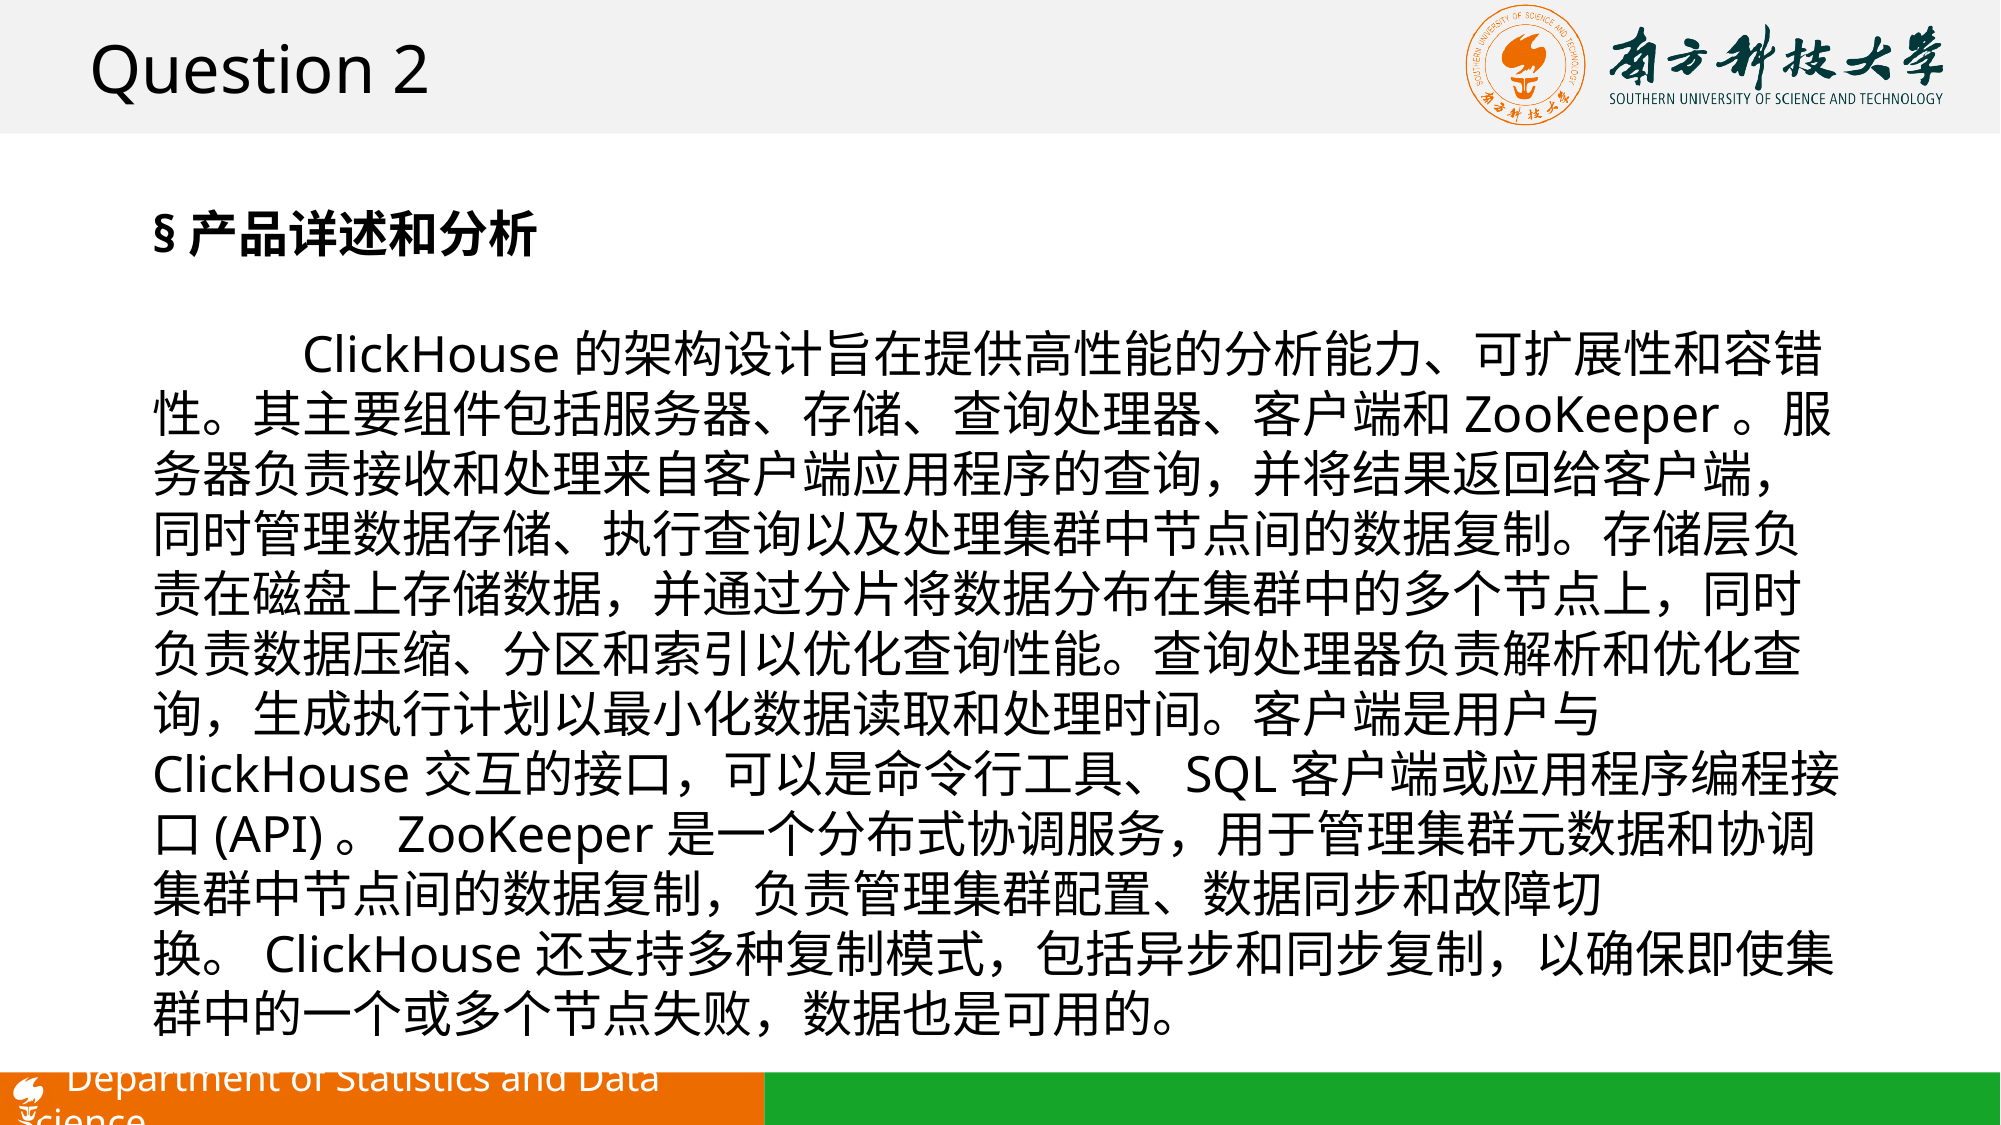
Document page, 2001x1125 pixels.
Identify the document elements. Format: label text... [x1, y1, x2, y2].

list §产品详述和分析 ClickHouse的架构设计旨在提供高性能的分析能力、可扩展性和容错性。其主要组件包括服务器、存储、查询处理器、客户端和ZooKeeper。服务器负责接收和处理来自客户端应用程序的查询，并将结果返回给客户端，同时管理数据存储、执行查询以及处理集群中节点间的数据复制。存储层负责在磁盘上存储数据，并通过分片将数据分布在集群中的多个节点上，同时负责数据压缩、分区和索引以优化查询性能。查询处理器负责解析和优化查询，生成执行计划以最小化数据读取和处理时间。客户端是用户与ClickHouse交互的接口，可以是命令行工具、SQL客户端或应用程序编程接口(API)。ZooKeeper是一个分布式协调服务，用于管理集群元数据和协调集群中节点间的数据复制，负责管理集群配置、数据同步和故障切换。ClickHouse还支持多种复制模式，包括异步和同步复制，以确保即使集群中的一个或多个节点失败，数据也是可用的。 [137, 194, 1863, 1014]
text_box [0, 1072, 2000, 1125]
picture [1445, 0, 1961, 134]
text_box Question 2 [0, 0, 2000, 135]
